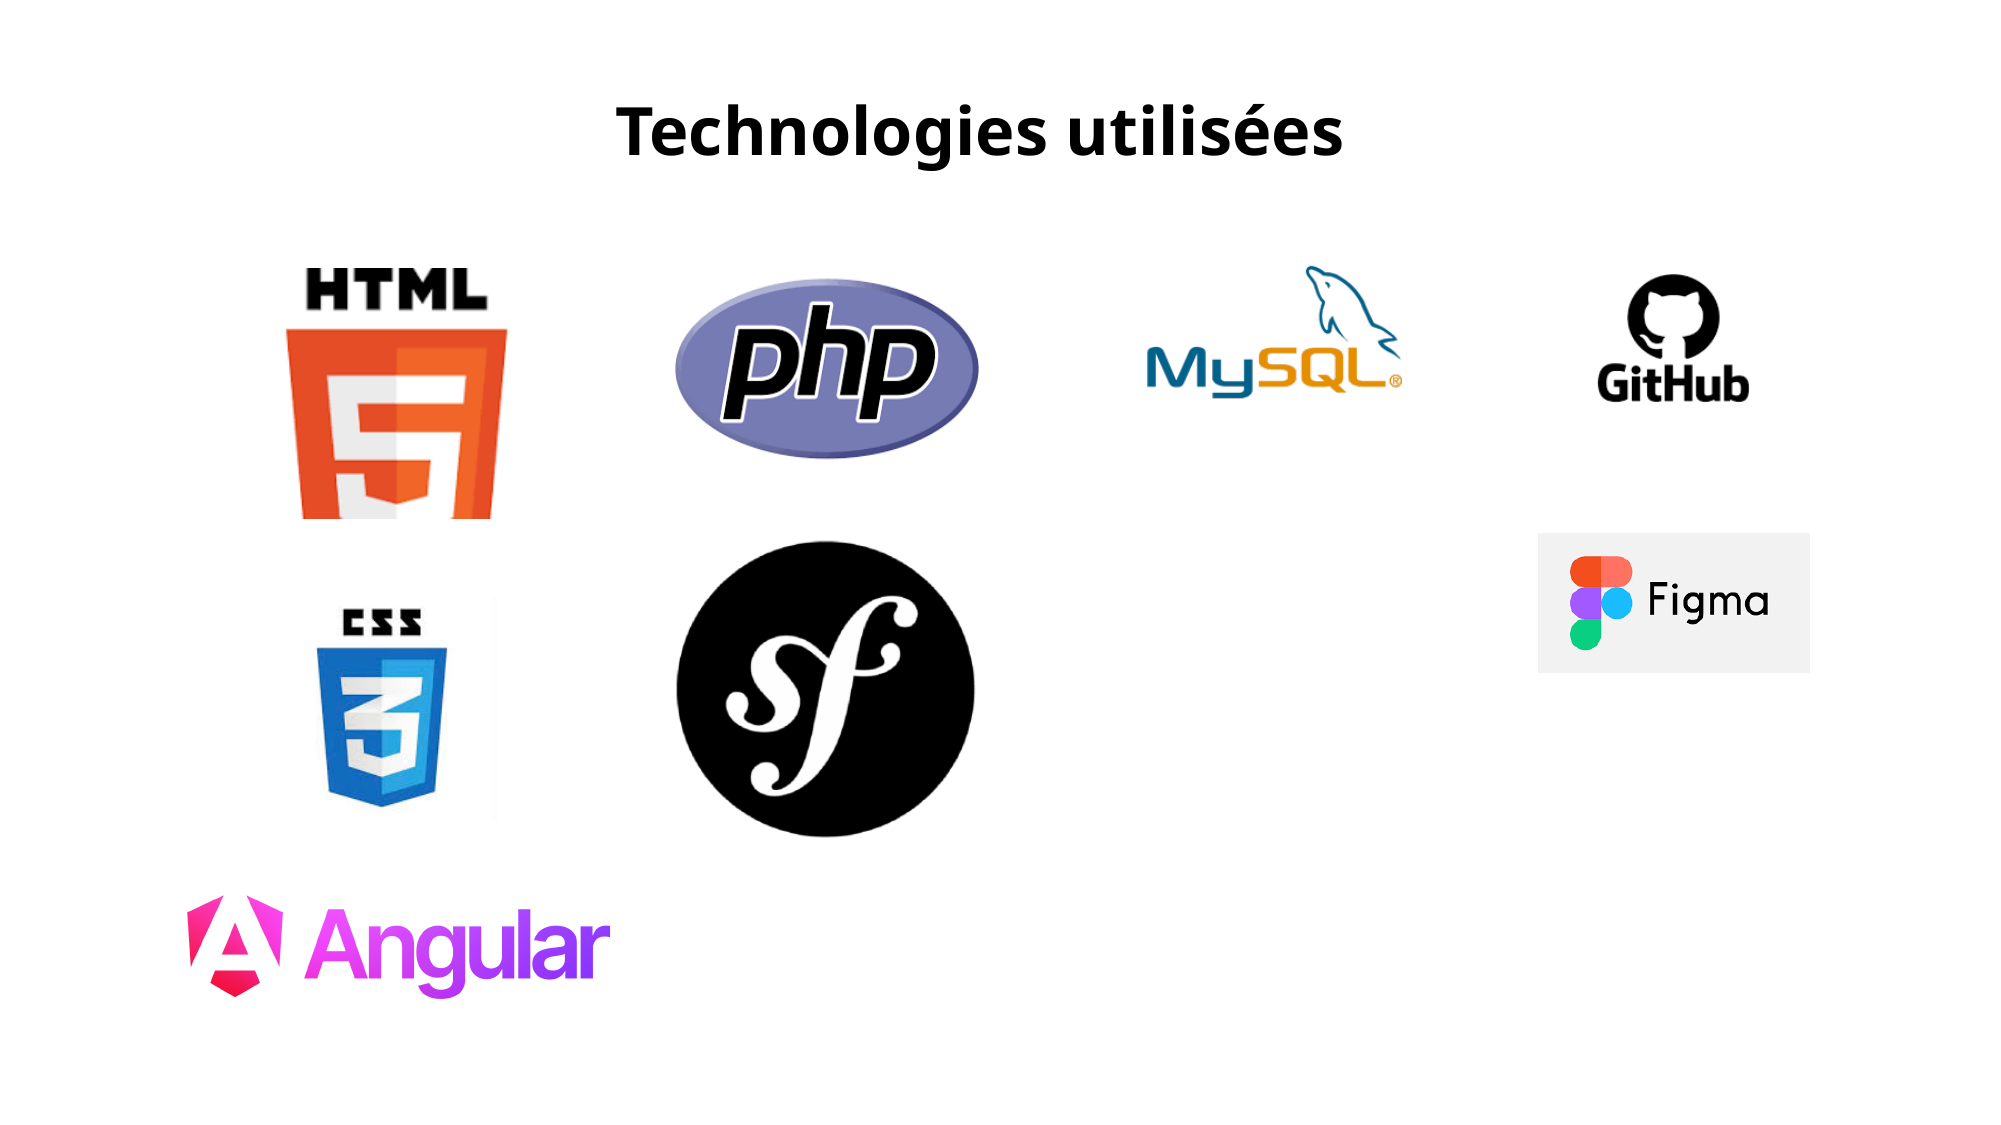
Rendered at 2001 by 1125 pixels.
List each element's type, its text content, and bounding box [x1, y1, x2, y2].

picture [670, 534, 981, 843]
picture [195, 597, 553, 822]
picture [1508, 240, 1839, 436]
title Technologies utilisées [255, 16, 1718, 242]
picture [173, 876, 624, 1018]
picture [1140, 205, 1407, 472]
picture [671, 274, 983, 464]
picture [1538, 533, 1810, 673]
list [241, 268, 553, 519]
